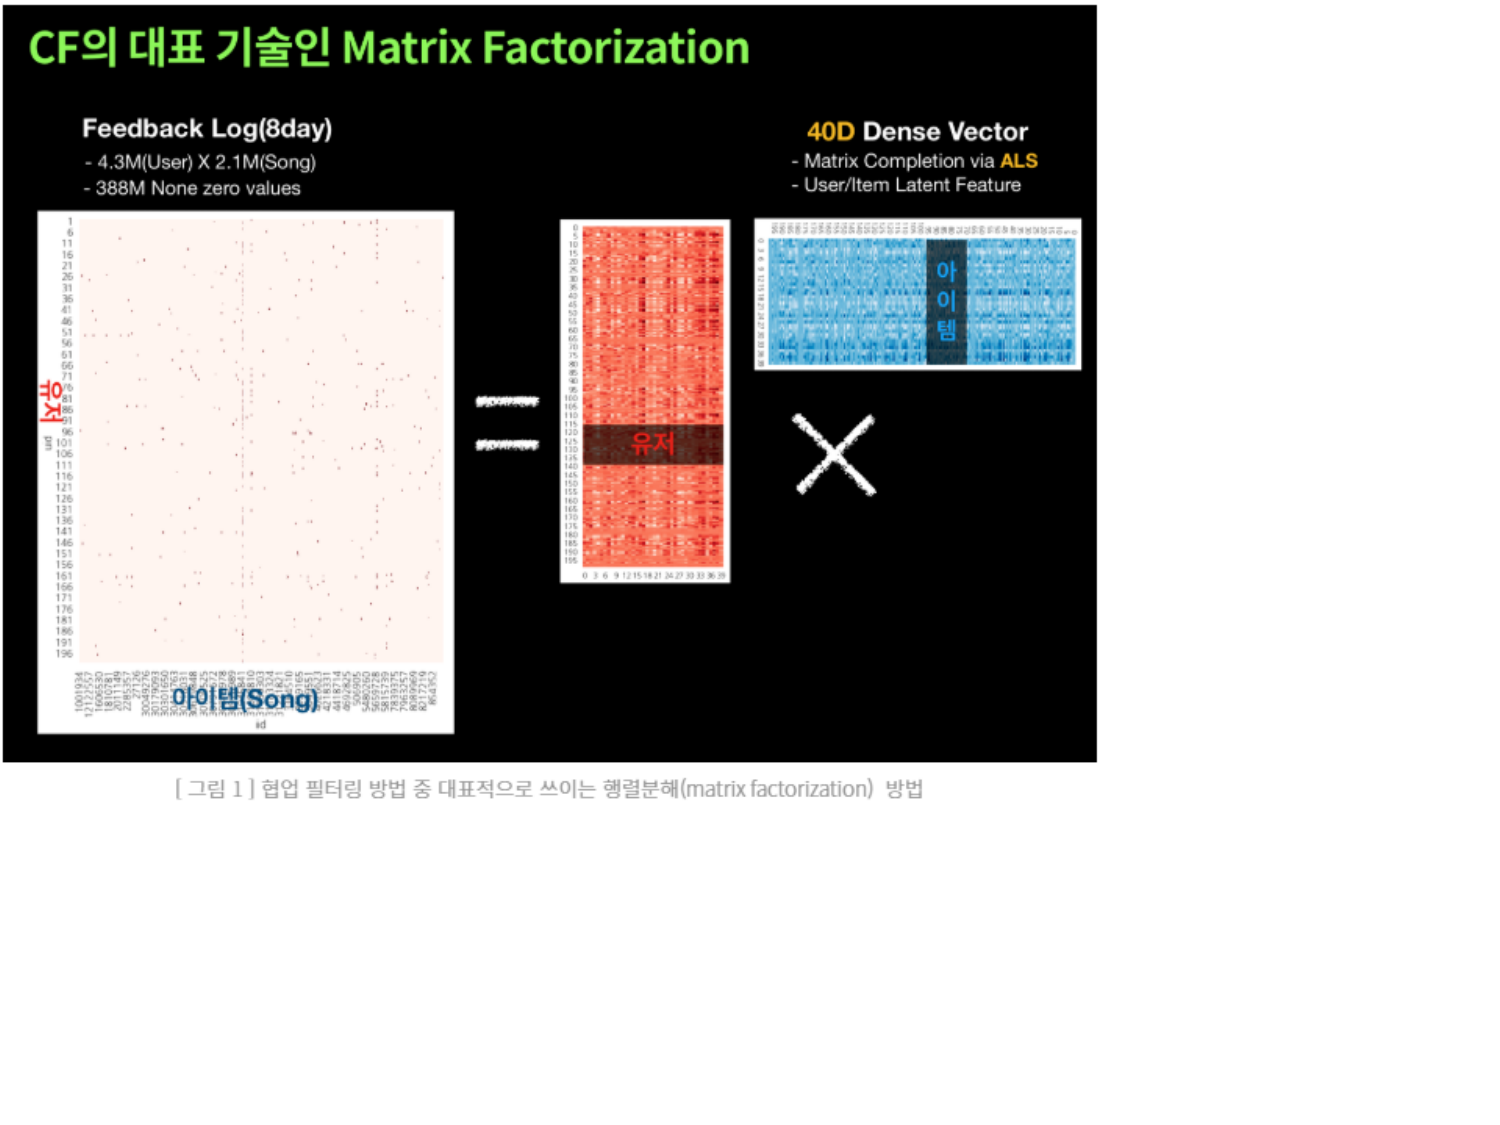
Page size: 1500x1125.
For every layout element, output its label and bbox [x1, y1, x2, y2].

picture [0, 0, 1105, 808]
